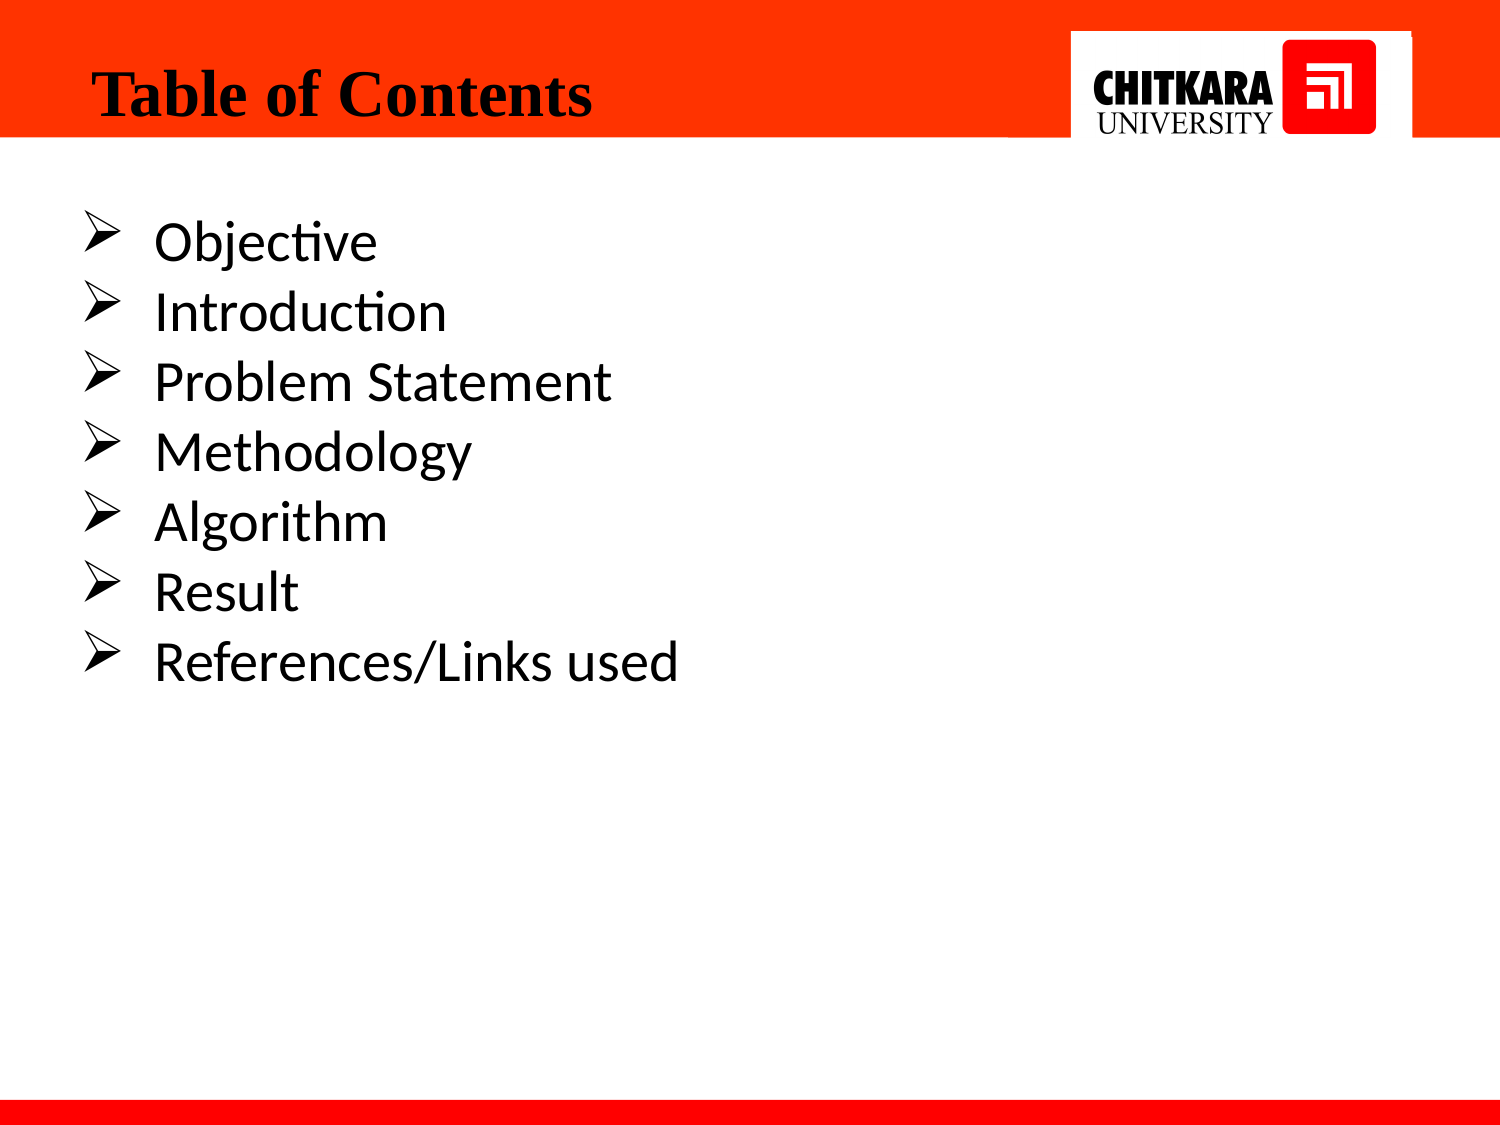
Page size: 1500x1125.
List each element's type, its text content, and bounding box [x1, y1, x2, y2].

text_box Table of Contents [76, 42, 963, 138]
picture [1074, 37, 1391, 138]
text_box Objective Introduction Problem Statement Methodology Algorithm Result References/Links used [64, 196, 1199, 701]
